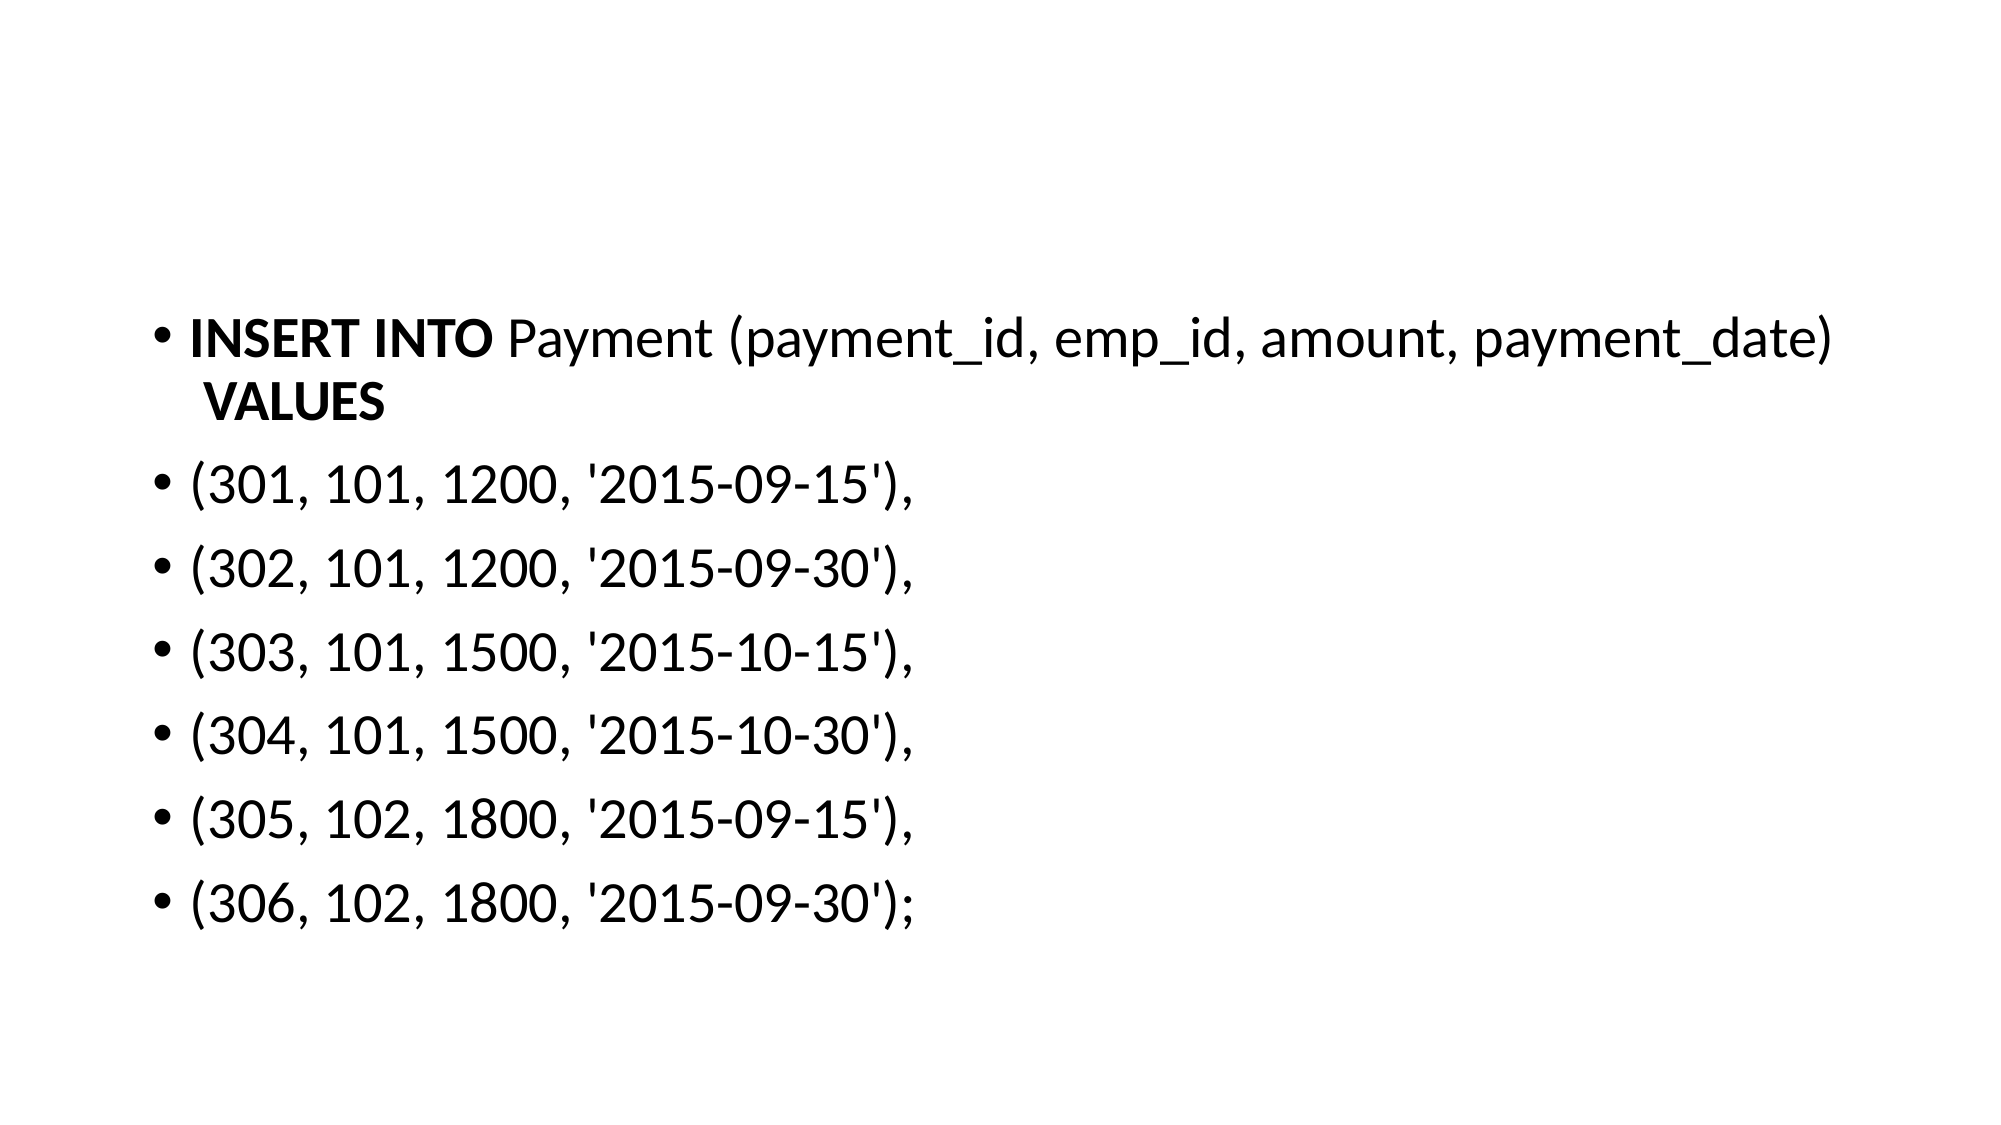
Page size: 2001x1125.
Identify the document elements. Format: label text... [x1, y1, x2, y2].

list INSERT INTO Payment (payment_id, emp_id, amount, payment_date) VALUES (301, 101, 1200, '2015-09-15'), (302, 101, 1200, '2015-09-30'), (303, 101, 1500, '2015-10-15'), (304, 101, 1500, '2015-10-30'), (305, 102, 1800, '2015-09-15'), (306, 102, 1800, '2015-09-30'); [137, 299, 1863, 1014]
